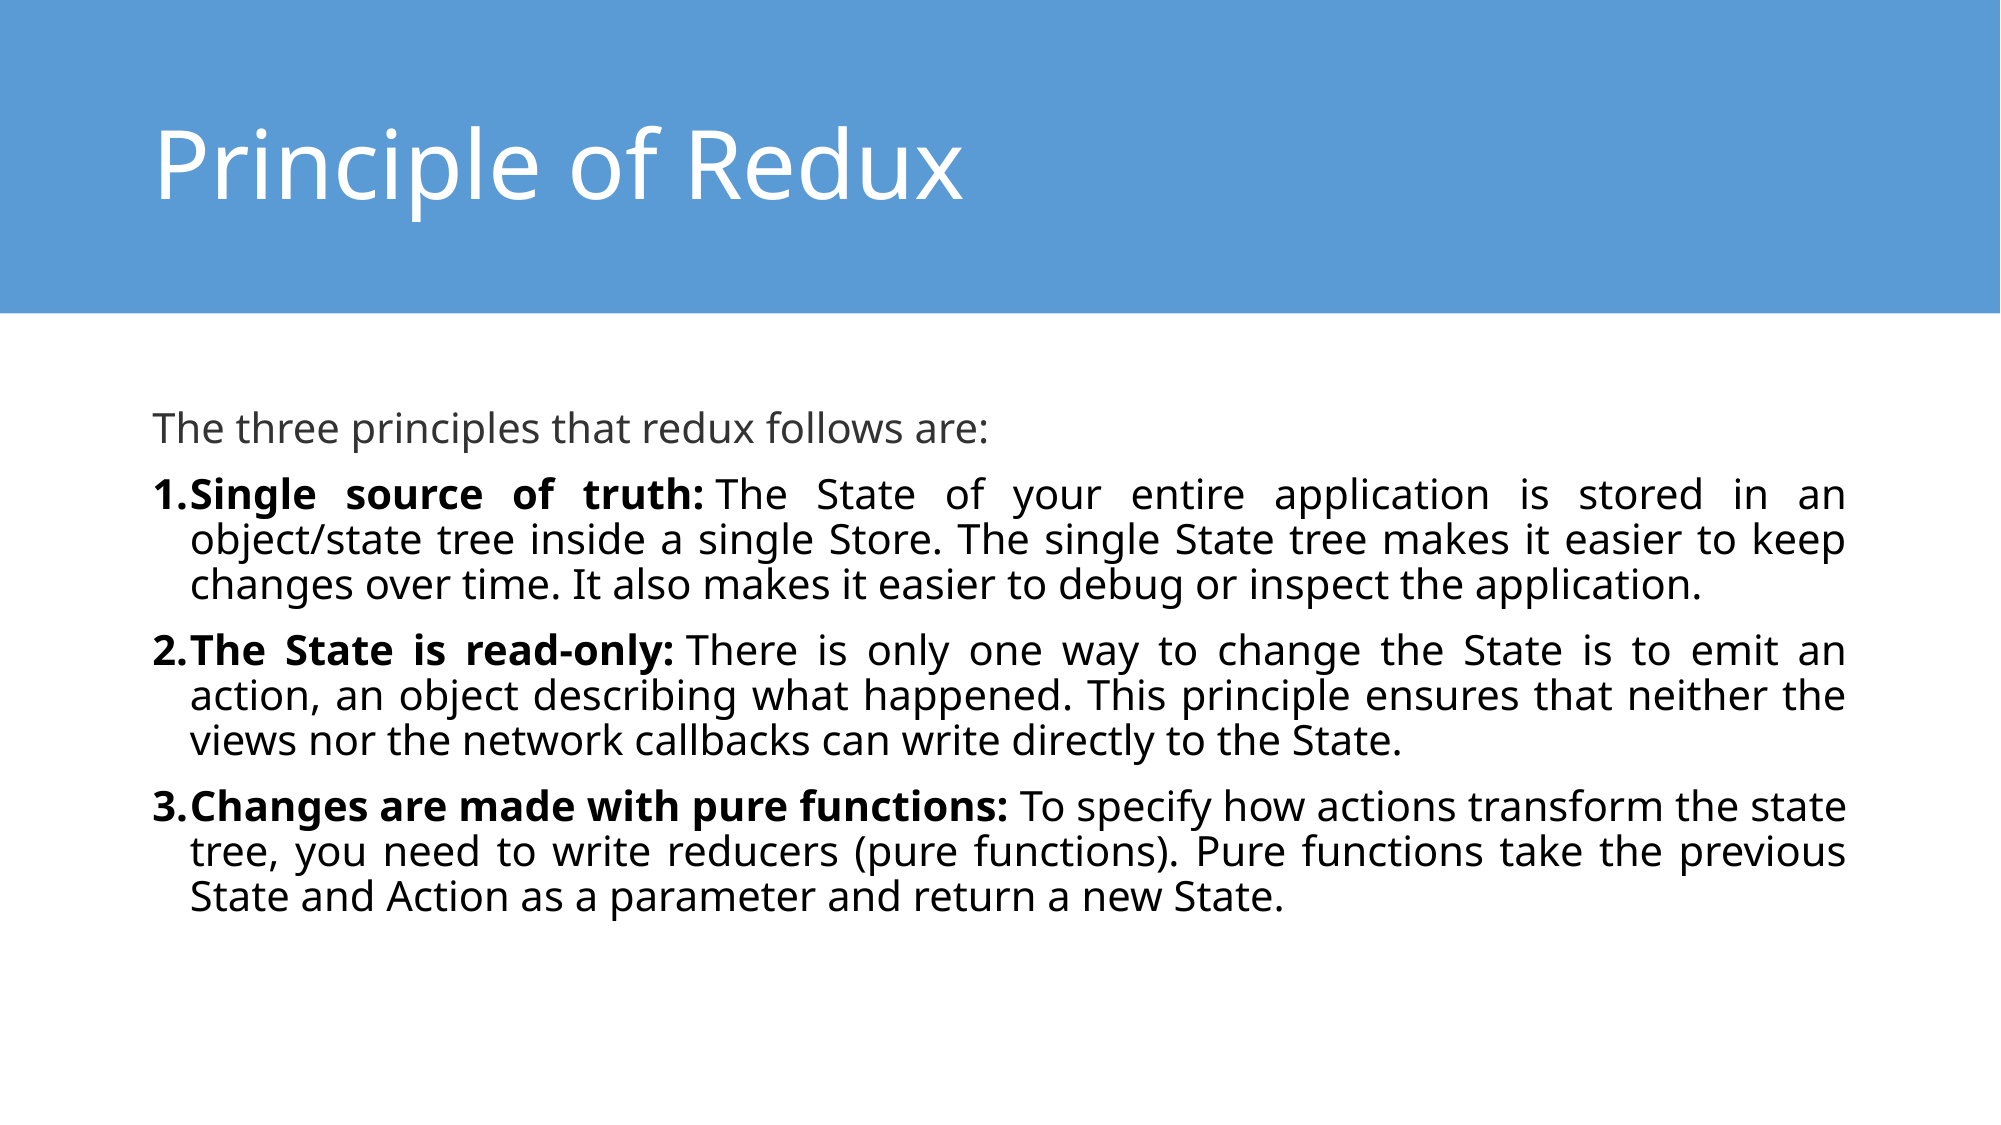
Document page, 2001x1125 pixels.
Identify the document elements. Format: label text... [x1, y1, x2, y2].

title Principle of Redux [137, 59, 1863, 278]
text_box [0, 0, 2000, 314]
list The three principles that redux follows are: Single source of truth: The State of your entire application is stored in an object/state tree inside a single Store. The single State tree makes it easier to keep changes over time. It also makes it easier to debug or inspect the application. The State is read-only: There is only one way to change the State is to emit an action, an object describing what happened. This principle ensures that neither the views nor the network callbacks can write directly to the State. Changes are made with pure functions: To specify how actions transform the state tree, you need to write reducers (pure functions). Pure functions take the previous State and Action as a parameter and return a new State. [137, 399, 1863, 1014]
